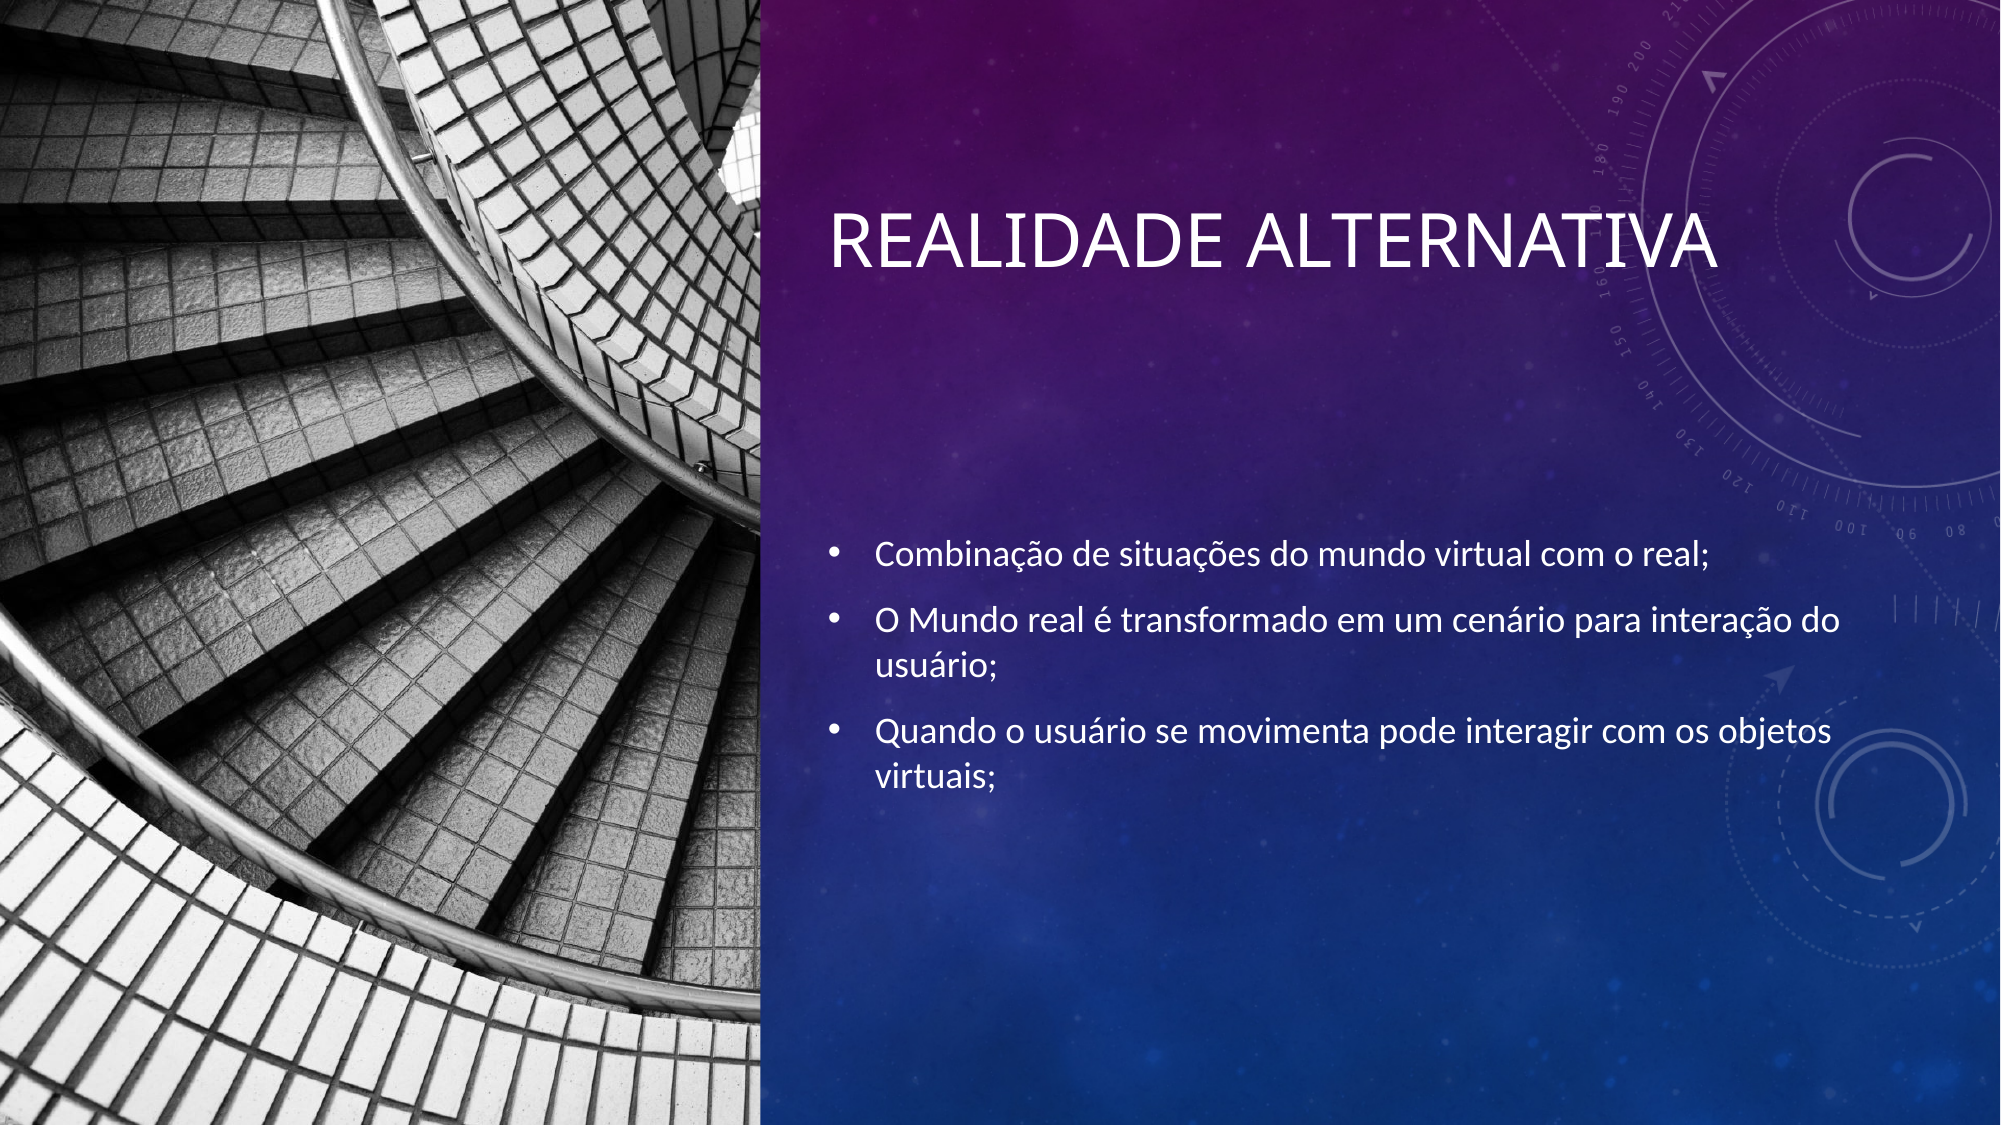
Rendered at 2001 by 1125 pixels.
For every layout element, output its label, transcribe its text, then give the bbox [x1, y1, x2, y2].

list Combinação de situações do mundo virtual com o real; O Mundo real é transformado em um cenário para interação do usuário; Quando o usuário se movimenta pode interagir com os objetos virtuais; [812, 369, 1895, 1021]
title Realidade Alternativa [812, 104, 1895, 369]
picture [0, 0, 2001, 1125]
